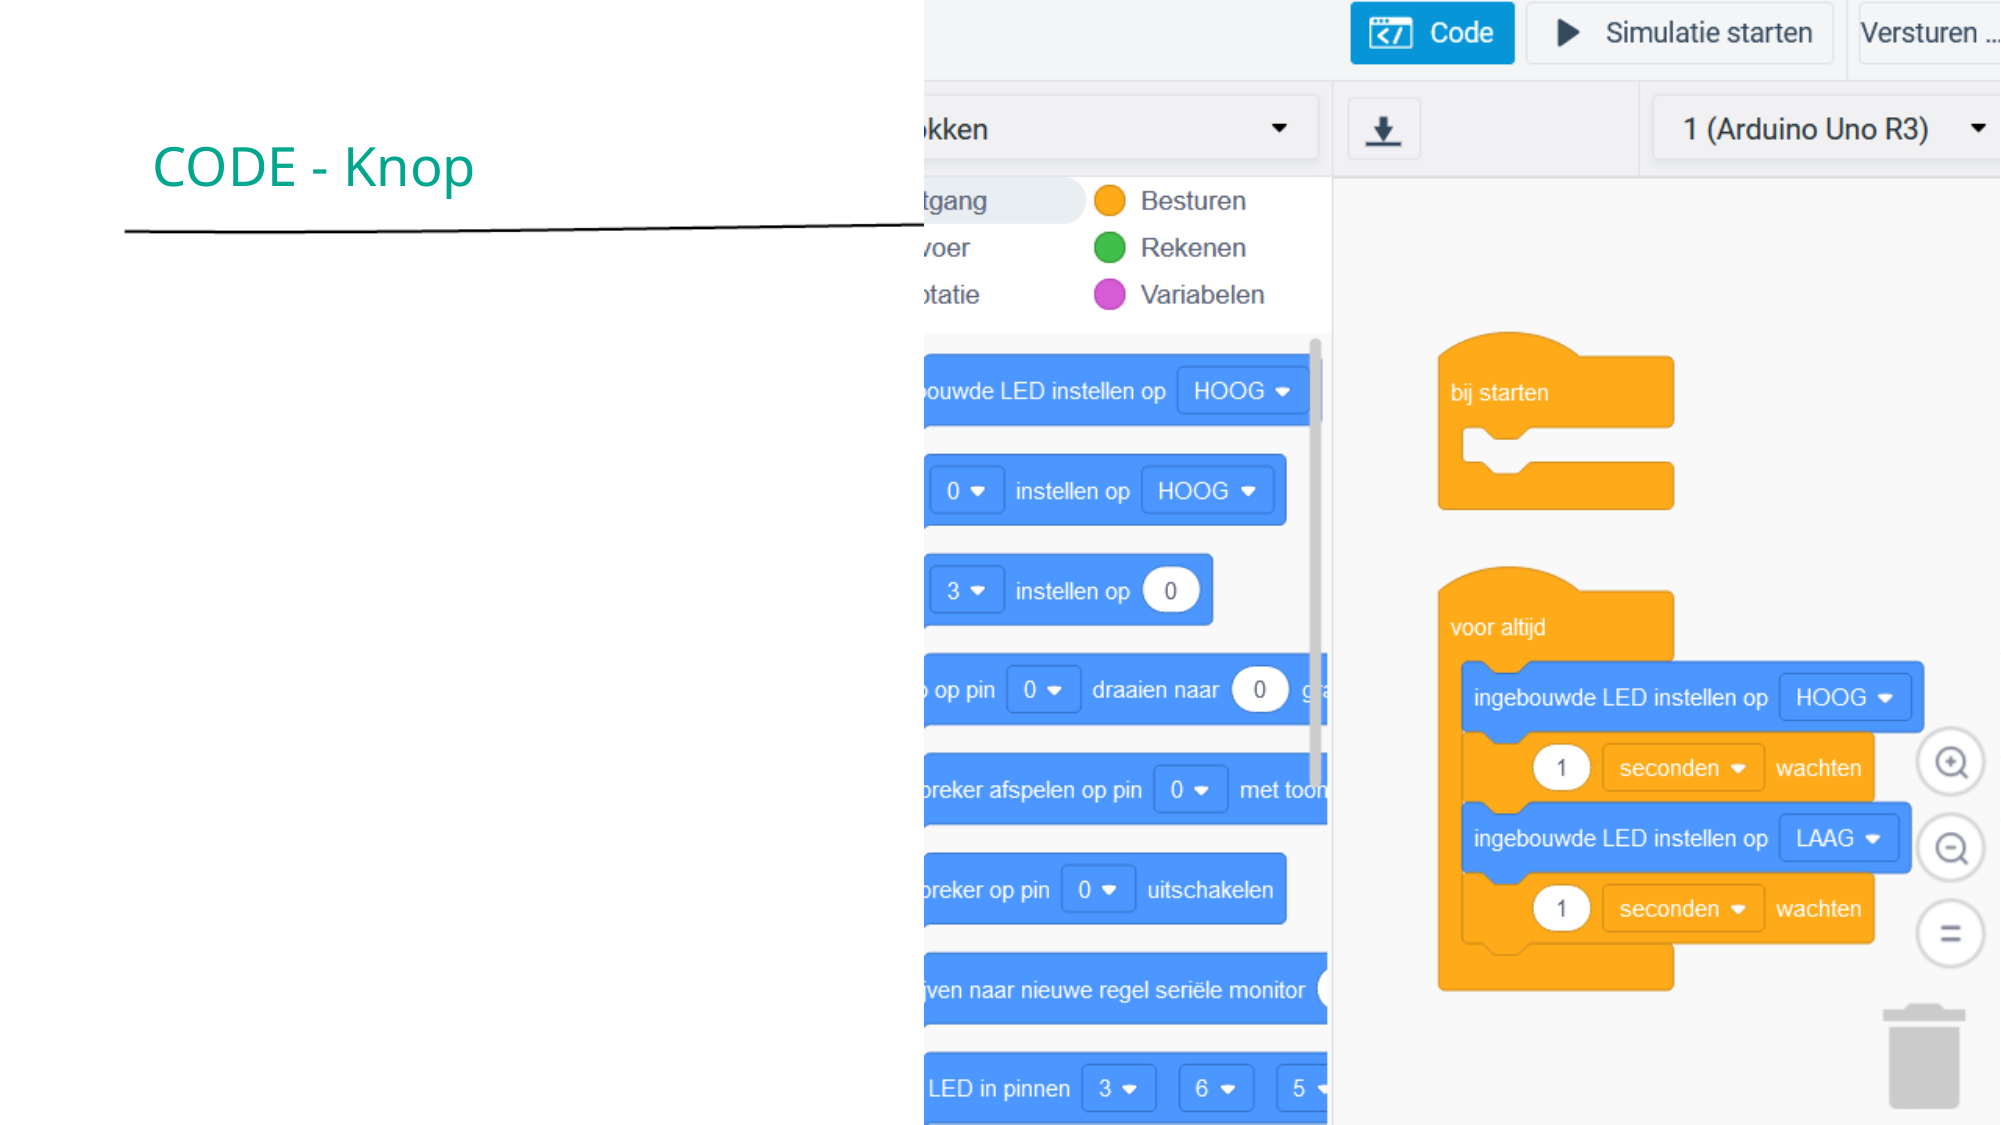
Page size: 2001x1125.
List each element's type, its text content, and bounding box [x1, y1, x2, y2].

picture [0, 0, 2001, 1125]
title CODE - Knop [137, 59, 924, 278]
